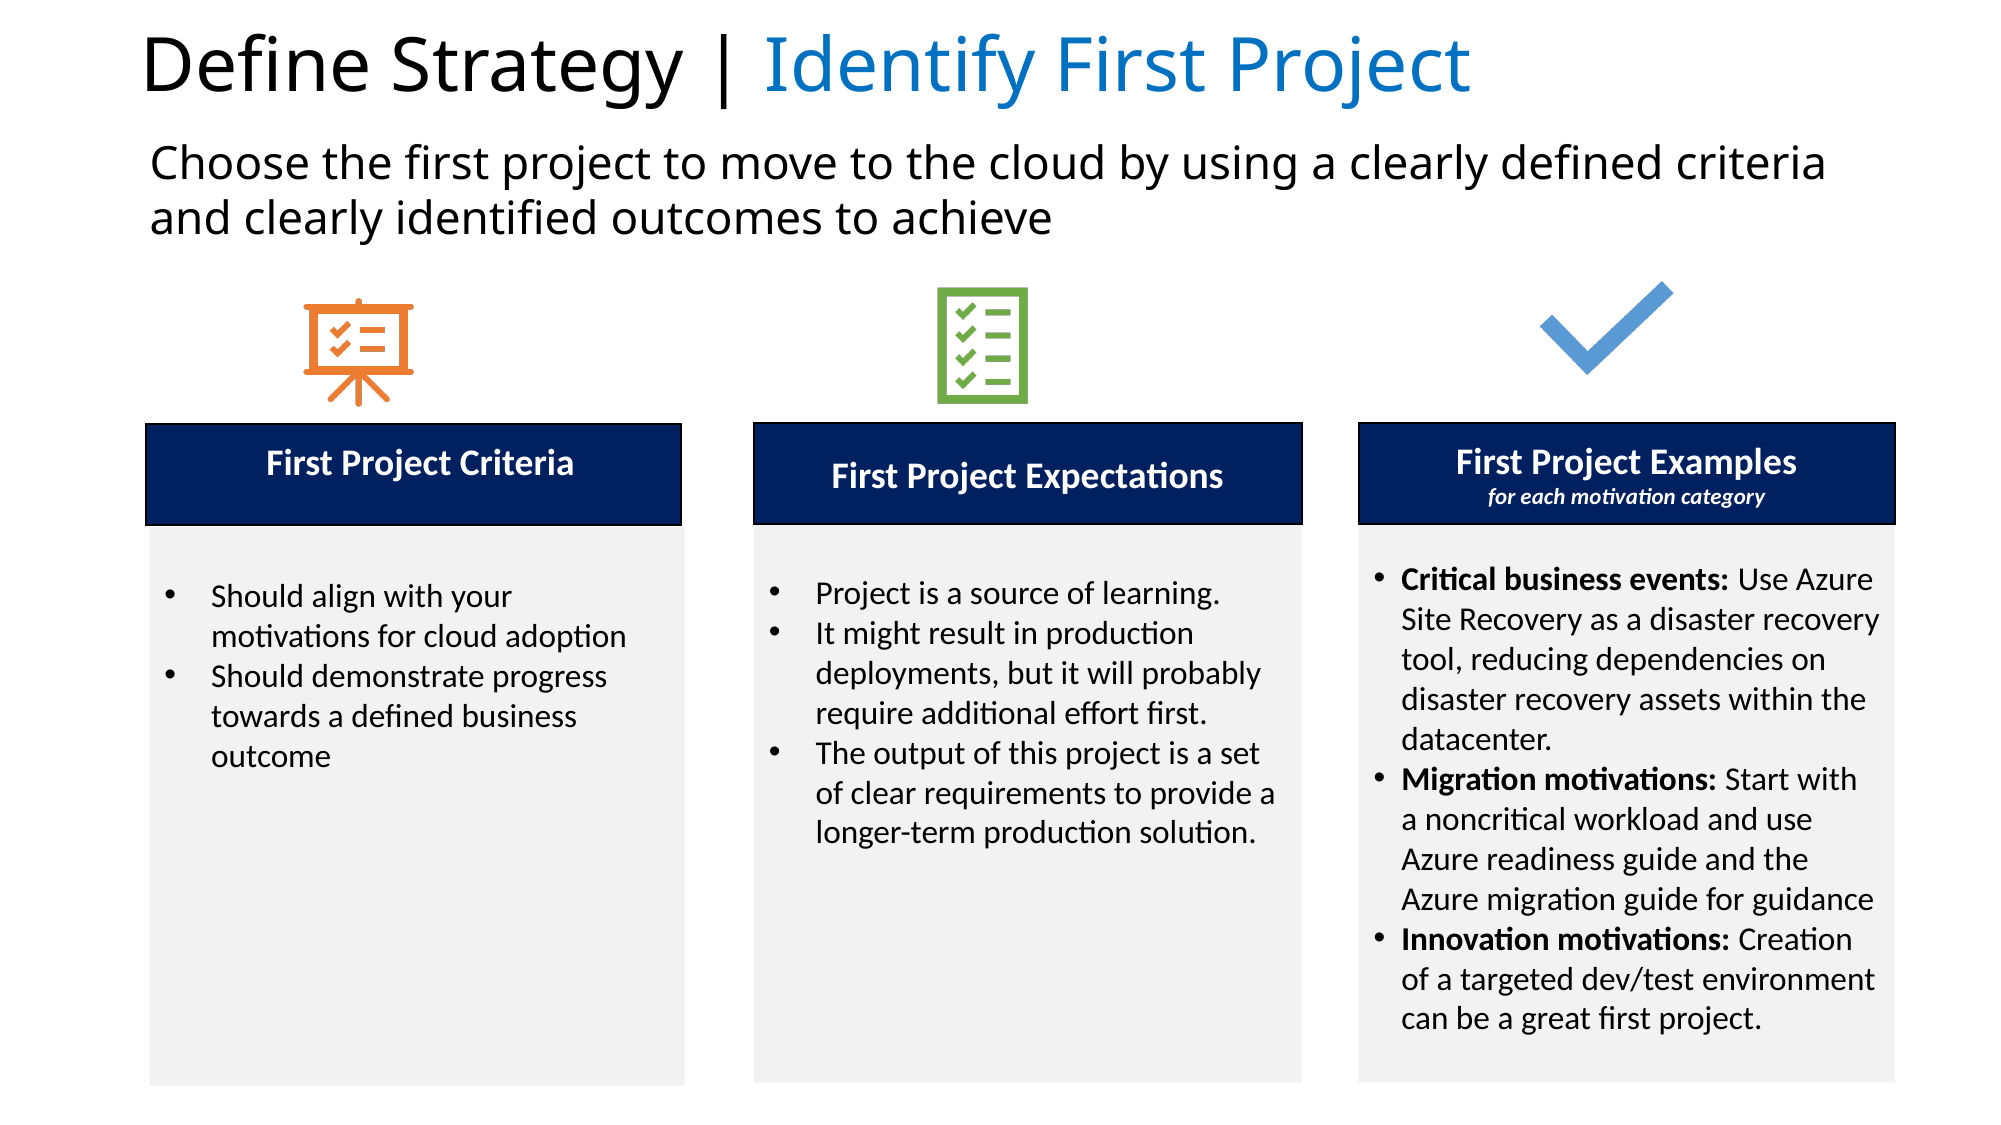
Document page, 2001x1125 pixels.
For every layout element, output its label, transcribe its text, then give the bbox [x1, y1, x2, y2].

text_box First Project Criteria [229, 430, 612, 491]
text_box Critical business events: Use Azure Site Recovery as a disaster recovery tool, reducing dependencies on disaster recovery assets within the datacenter. Migration motivations: Start with a noncritical workload and use Azure readiness guide and the Azure migration guide for guidance Innovation motivations: Creation of a targeted dev/test environment can be a great first project. [1358, 525, 1896, 1084]
text_box First Project Expectations [753, 422, 1303, 525]
text_box Project is a source of learning. It might result in production deployments, but it will probably require additional effort first. The output of this project is a set of clear requirements to provide a longer-term production solution. [753, 525, 1303, 1084]
text_box [1537, 306, 1676, 397]
text_box Choose the first project to move to the cloud by using a clearly defined criteria and clearly identified outcomes to achieve [134, 125, 1875, 306]
text_box [913, 306, 1052, 415]
text_box First Project Examples for each motivation category [1358, 422, 1896, 525]
text_box [145, 423, 682, 526]
title Define Strategy | Identify First Project [125, 0, 1851, 176]
text_box Should align with your motivations for cloud adoption Should demonstrate progress towards a defined business outcome [148, 526, 686, 1087]
text_box [289, 306, 428, 422]
